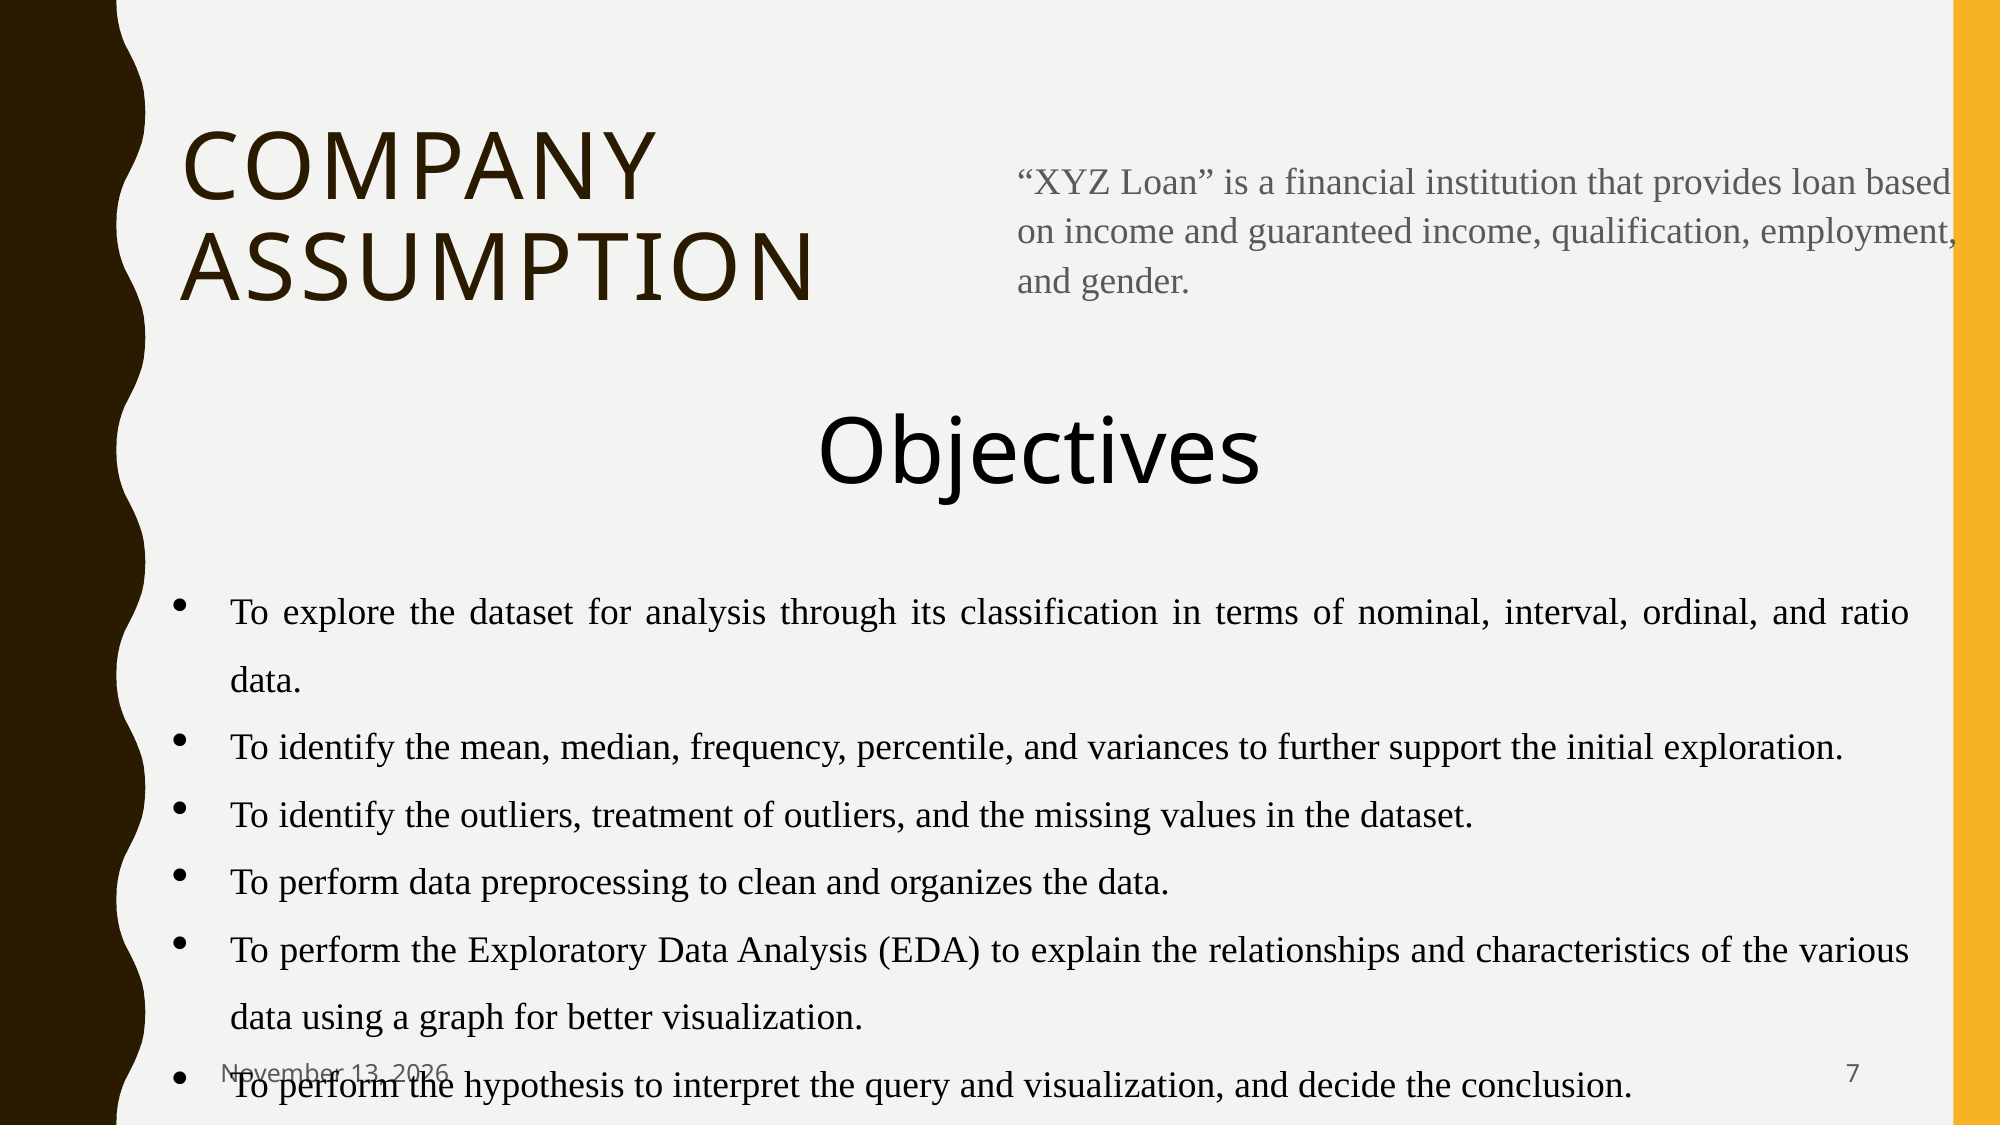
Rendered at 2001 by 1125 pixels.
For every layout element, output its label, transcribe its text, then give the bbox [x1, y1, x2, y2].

slide_number 7 [1412, 1045, 1875, 1103]
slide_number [205, 1045, 588, 1103]
text_box To explore the dataset for analysis through its classification in terms of nominal, interval, ordinal, and ratio data. To identify the mean, median, frequency, percentile, and variances to further support the initial exploration. To identify the outliers, treatment of outliers, and the missing values in the dataset. To perform data preprocessing to clean and organizes the data. To perform the Exploratory Data Analysis (EDA) to explain the relationships and characteristics of the various data using a graph for better visualization. To perform the hypothesis to interpret the query and visualization, and decide the conclusion. [158, 512, 1927, 1113]
list “XYZ Loan” is a financial institution that provides loan based on income and guaranteed income, qualification, employment, and gender. [1002, 144, 2000, 363]
text_box Objectives [801, 362, 1447, 547]
title Company Assumption [165, 111, 1003, 329]
